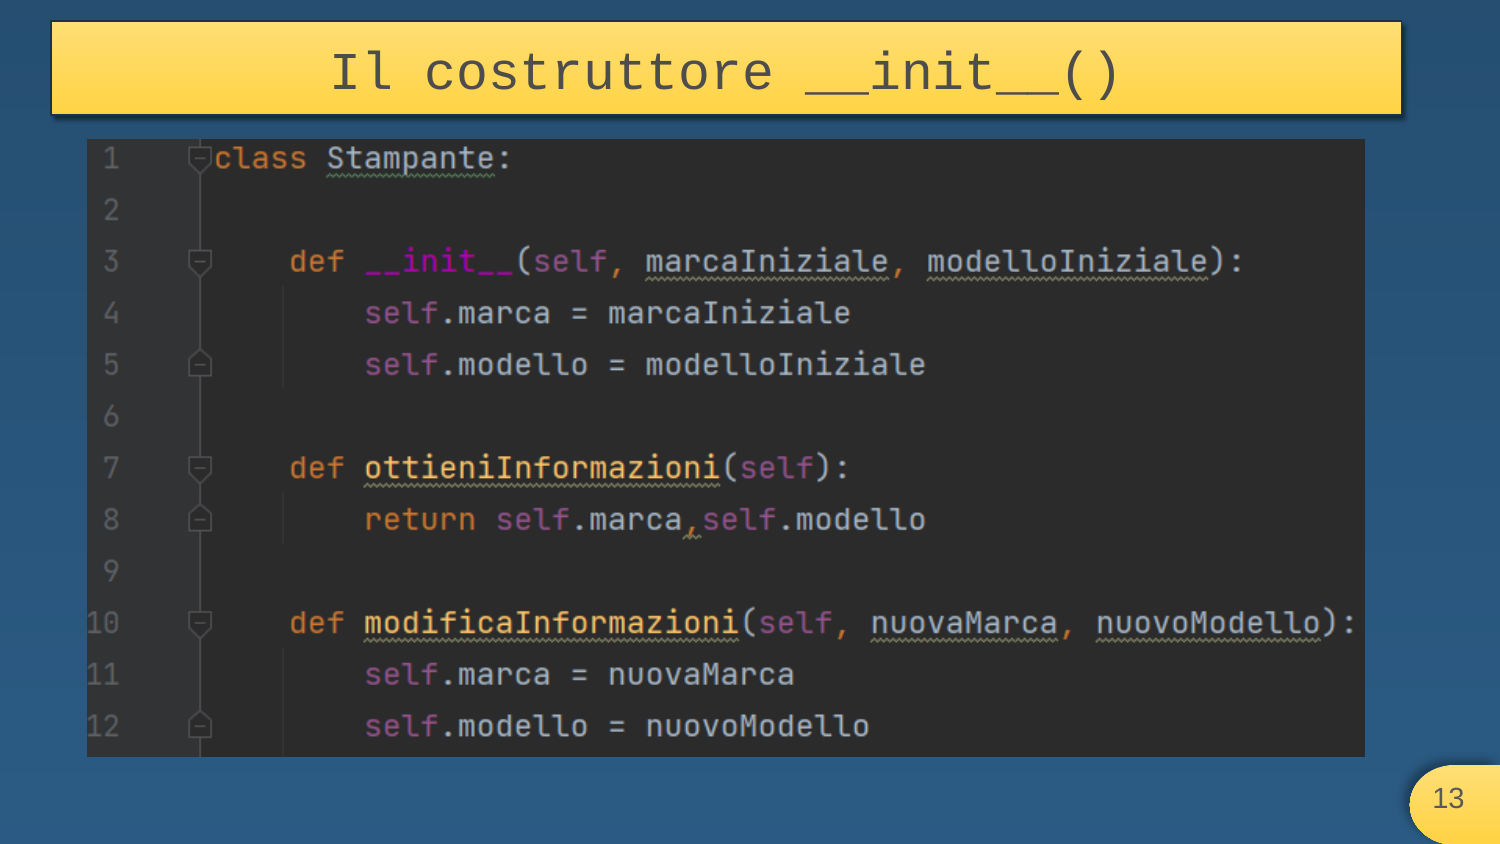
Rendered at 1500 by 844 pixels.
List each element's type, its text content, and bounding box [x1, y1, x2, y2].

title Il costruttore __init__() [50, 20, 1402, 116]
slide_number ‹#› [1389, 764, 1480, 830]
picture [87, 139, 1365, 757]
